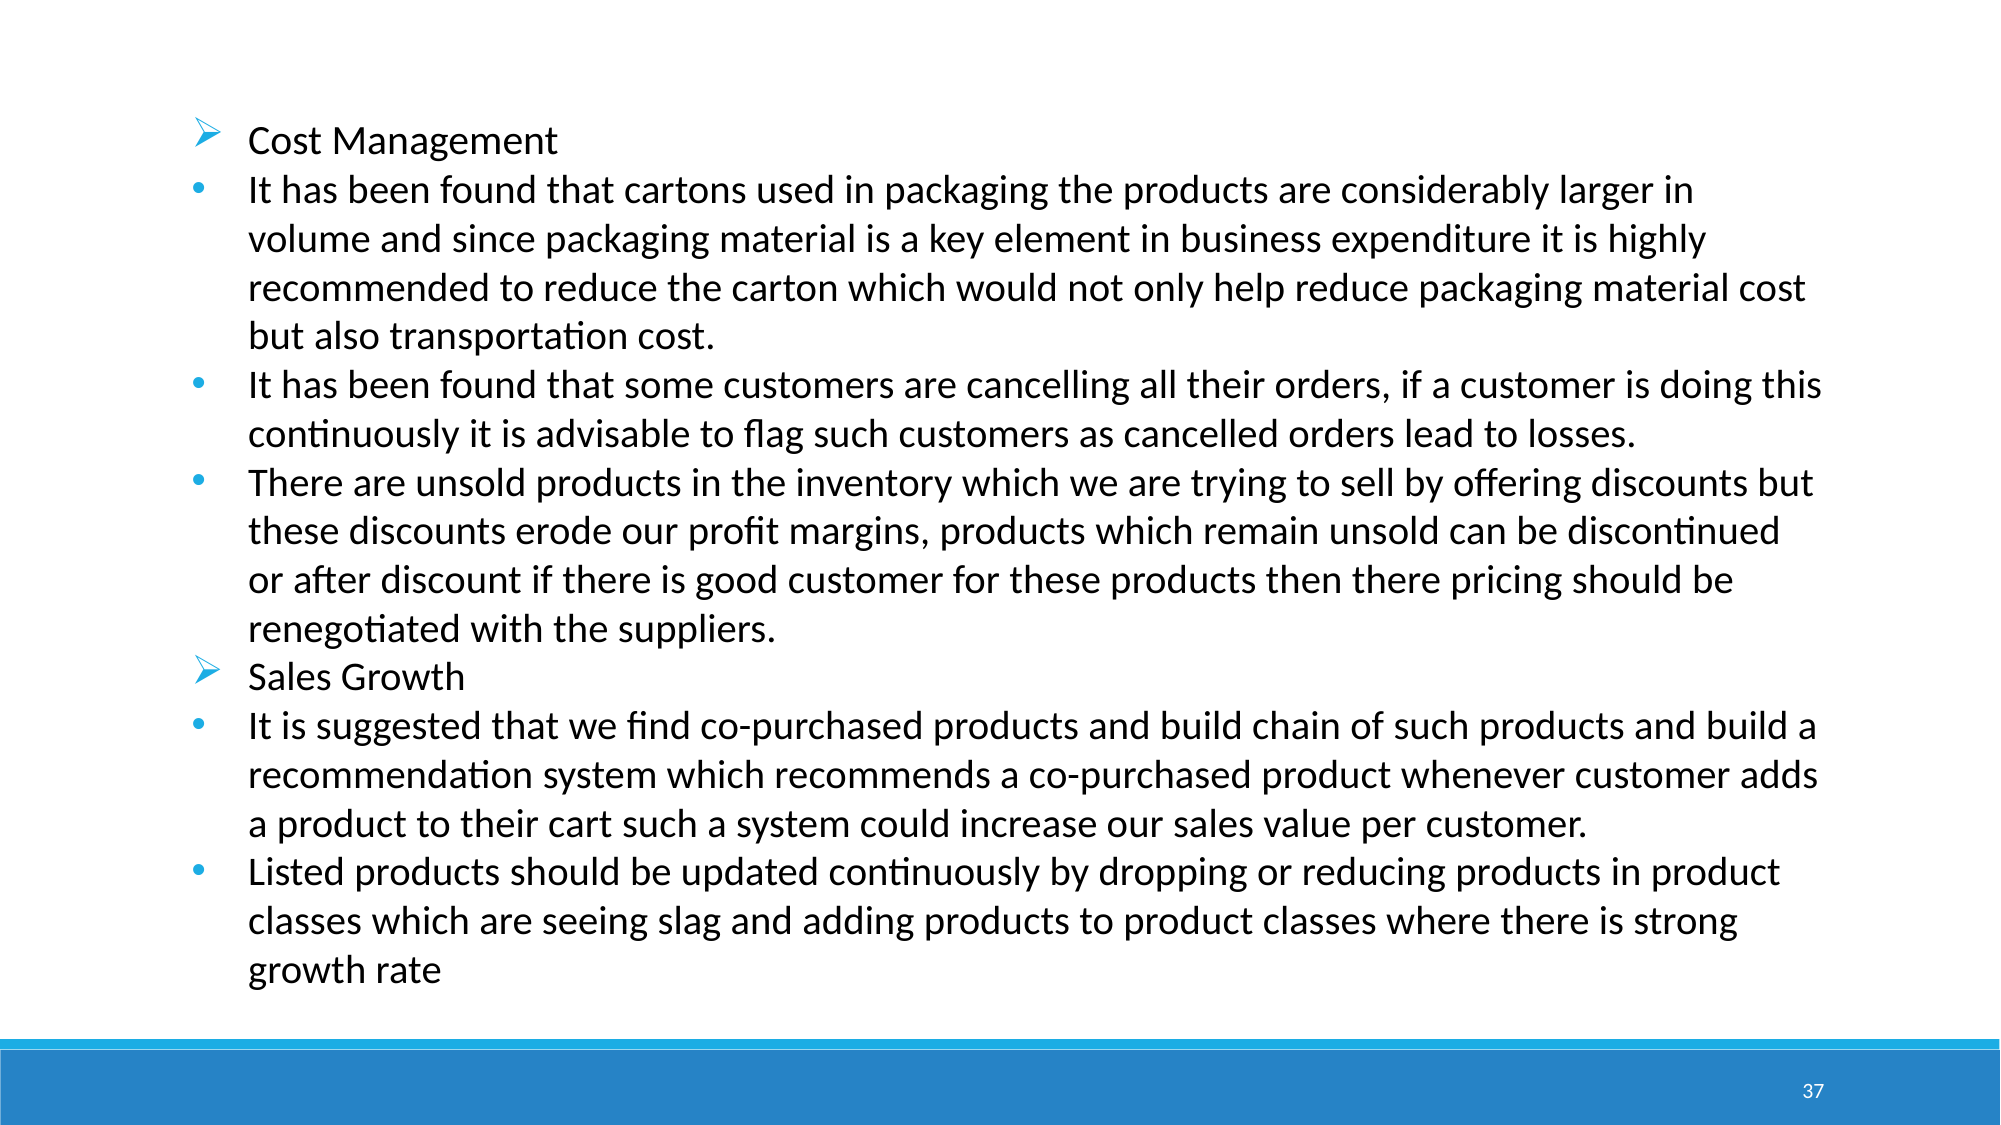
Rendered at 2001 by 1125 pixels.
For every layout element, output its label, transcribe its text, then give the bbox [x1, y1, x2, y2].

slide_number 37 [1624, 1059, 1840, 1120]
text_box Cost Management It has been found that cartons used in packaging the products are considerably larger in volume and since packaging material is a key element in business expenditure it is highly recommended to reduce the carton which would not only help reduce packaging material cost but also transportation cost. It has been found that some customers are cancelling all their orders, if a customer is doing this continuously it is advisable to flag such customers as cancelled orders lead to losses. There are unsold products in the inventory which we are trying to sell by offering discounts but these discounts erode our profit margins, products which remain unsold can be discontinued or after discount if there is good customer for these products then there pricing should be renegotiated with the suppliers. Sales Growth It is suggested that we find co-purchased products and build chain of such products and build a recommendation system which recommends a co-purchased product whenever customer adds a product to their cart such a system could increase our sales value per customer. Listed products should be updated continuously by dropping or reducing products in product classes which are seeing slag and adding products to product classes where there is strong growth rate [176, 105, 1840, 999]
